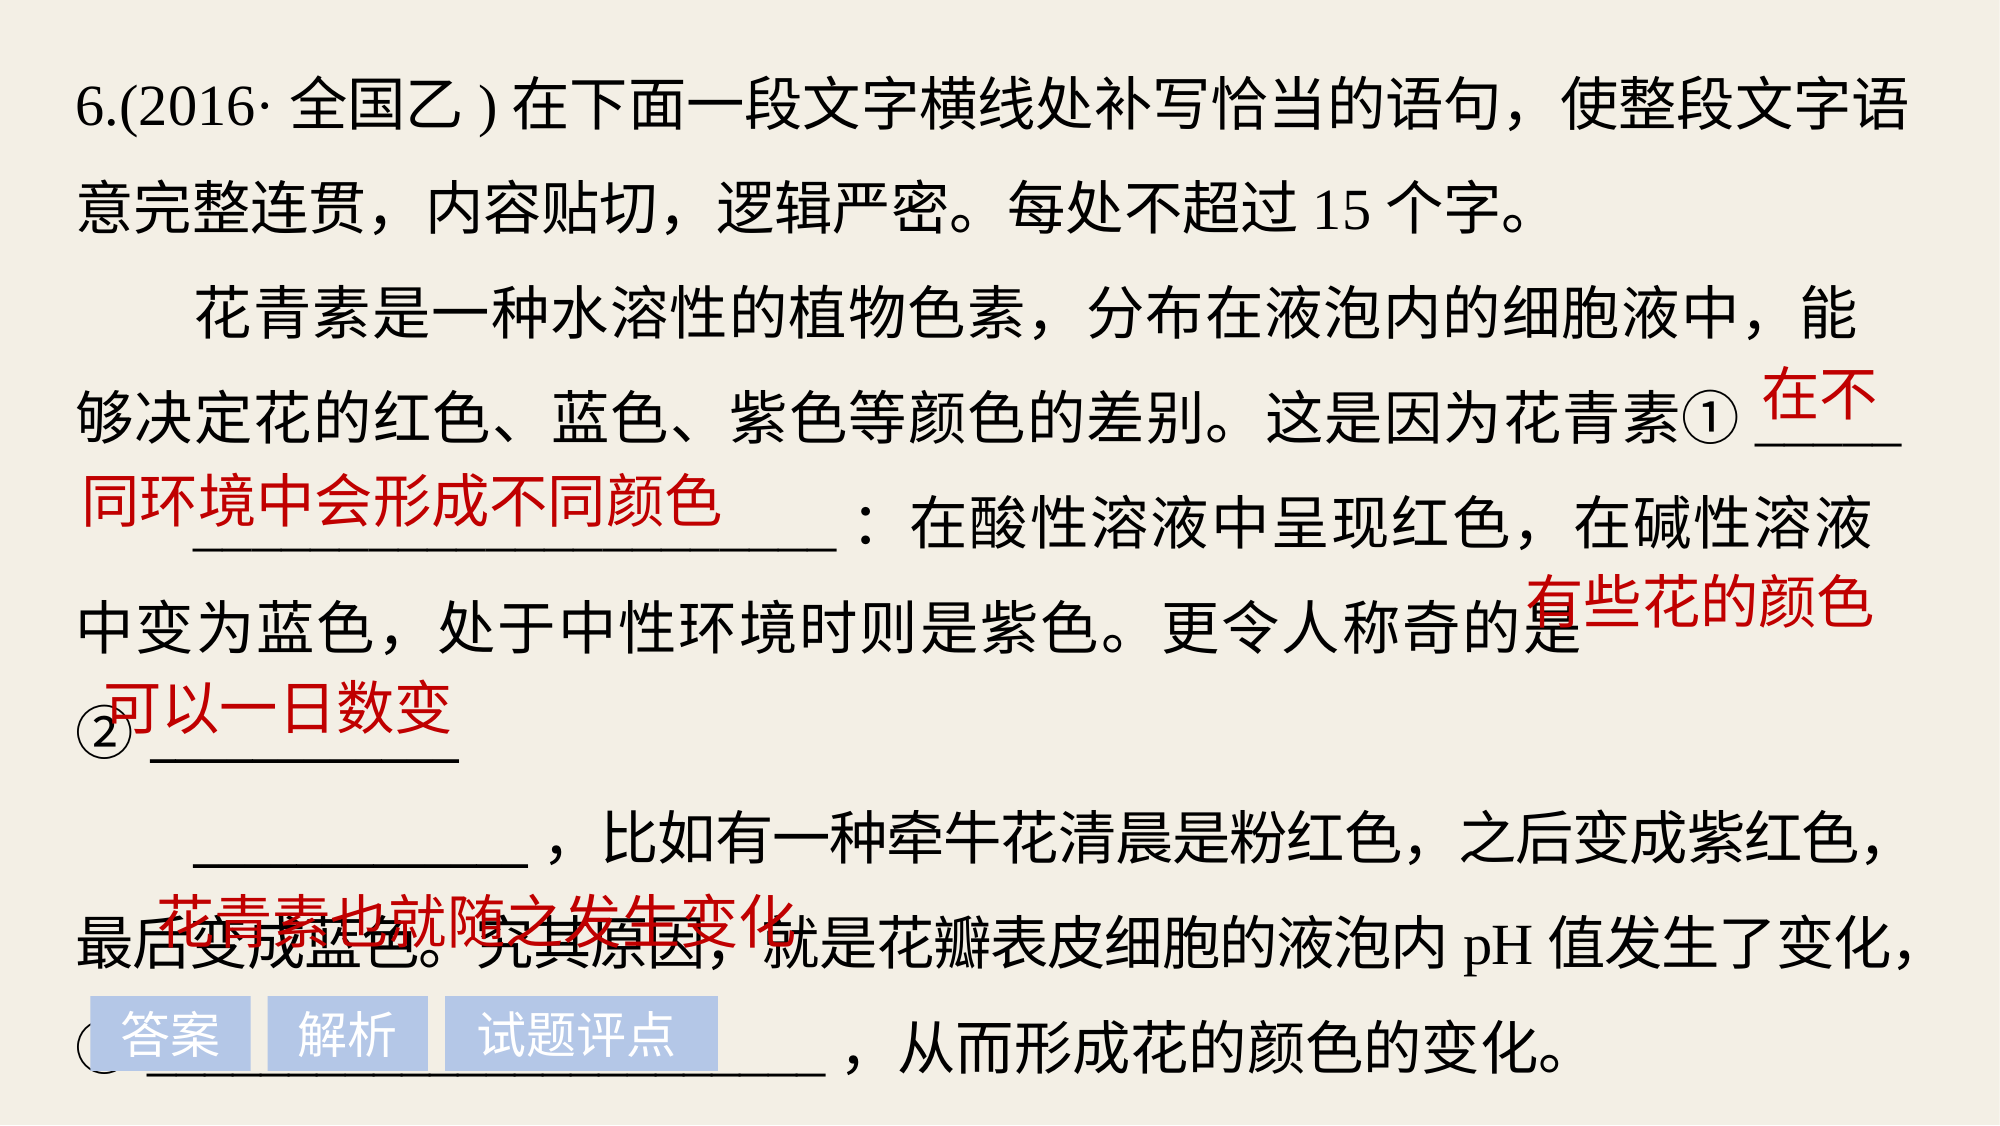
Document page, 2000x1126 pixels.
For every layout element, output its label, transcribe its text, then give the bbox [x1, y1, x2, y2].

text_box 同环境中会形成不同颜色 [67, 456, 738, 542]
text_box 在不 [1746, 350, 1893, 435]
text_box 6.(2016·全国乙)在下面一段文字横线处补写恰当的语句，使整段文字语意完整连贯，内容贴切，逻辑严密。每处不超过15个字。 花青素是一种水溶性的植物色素，分布在液泡内的细胞液中，能够决定花的红色、蓝色、紫色等颜色的差别。这是因为花青素①_____ ______________________：在酸性溶液中呈现红色，在碱性溶液中变为蓝色，处于中性环境时则是紫色。更令人称奇的是②____________ _____________，比如有一种牵牛花清晨是粉红色，之后变成紫红色，最后变成蓝色。究其原因，就是花瓣表皮细胞的液泡内pH值发生了变化，③________________________，从而形成花的颜色的变化。 [55, 21, 1939, 1091]
text_box 有些花的颜色 [1510, 557, 1891, 643]
text_box 答案 [90, 996, 251, 1071]
text_box 花青素也就随之发生变化 [141, 878, 812, 963]
text_box 解析 [267, 996, 428, 1071]
text_box 可以一日数变 [88, 664, 469, 749]
text_box 试题评点 [445, 996, 718, 1071]
